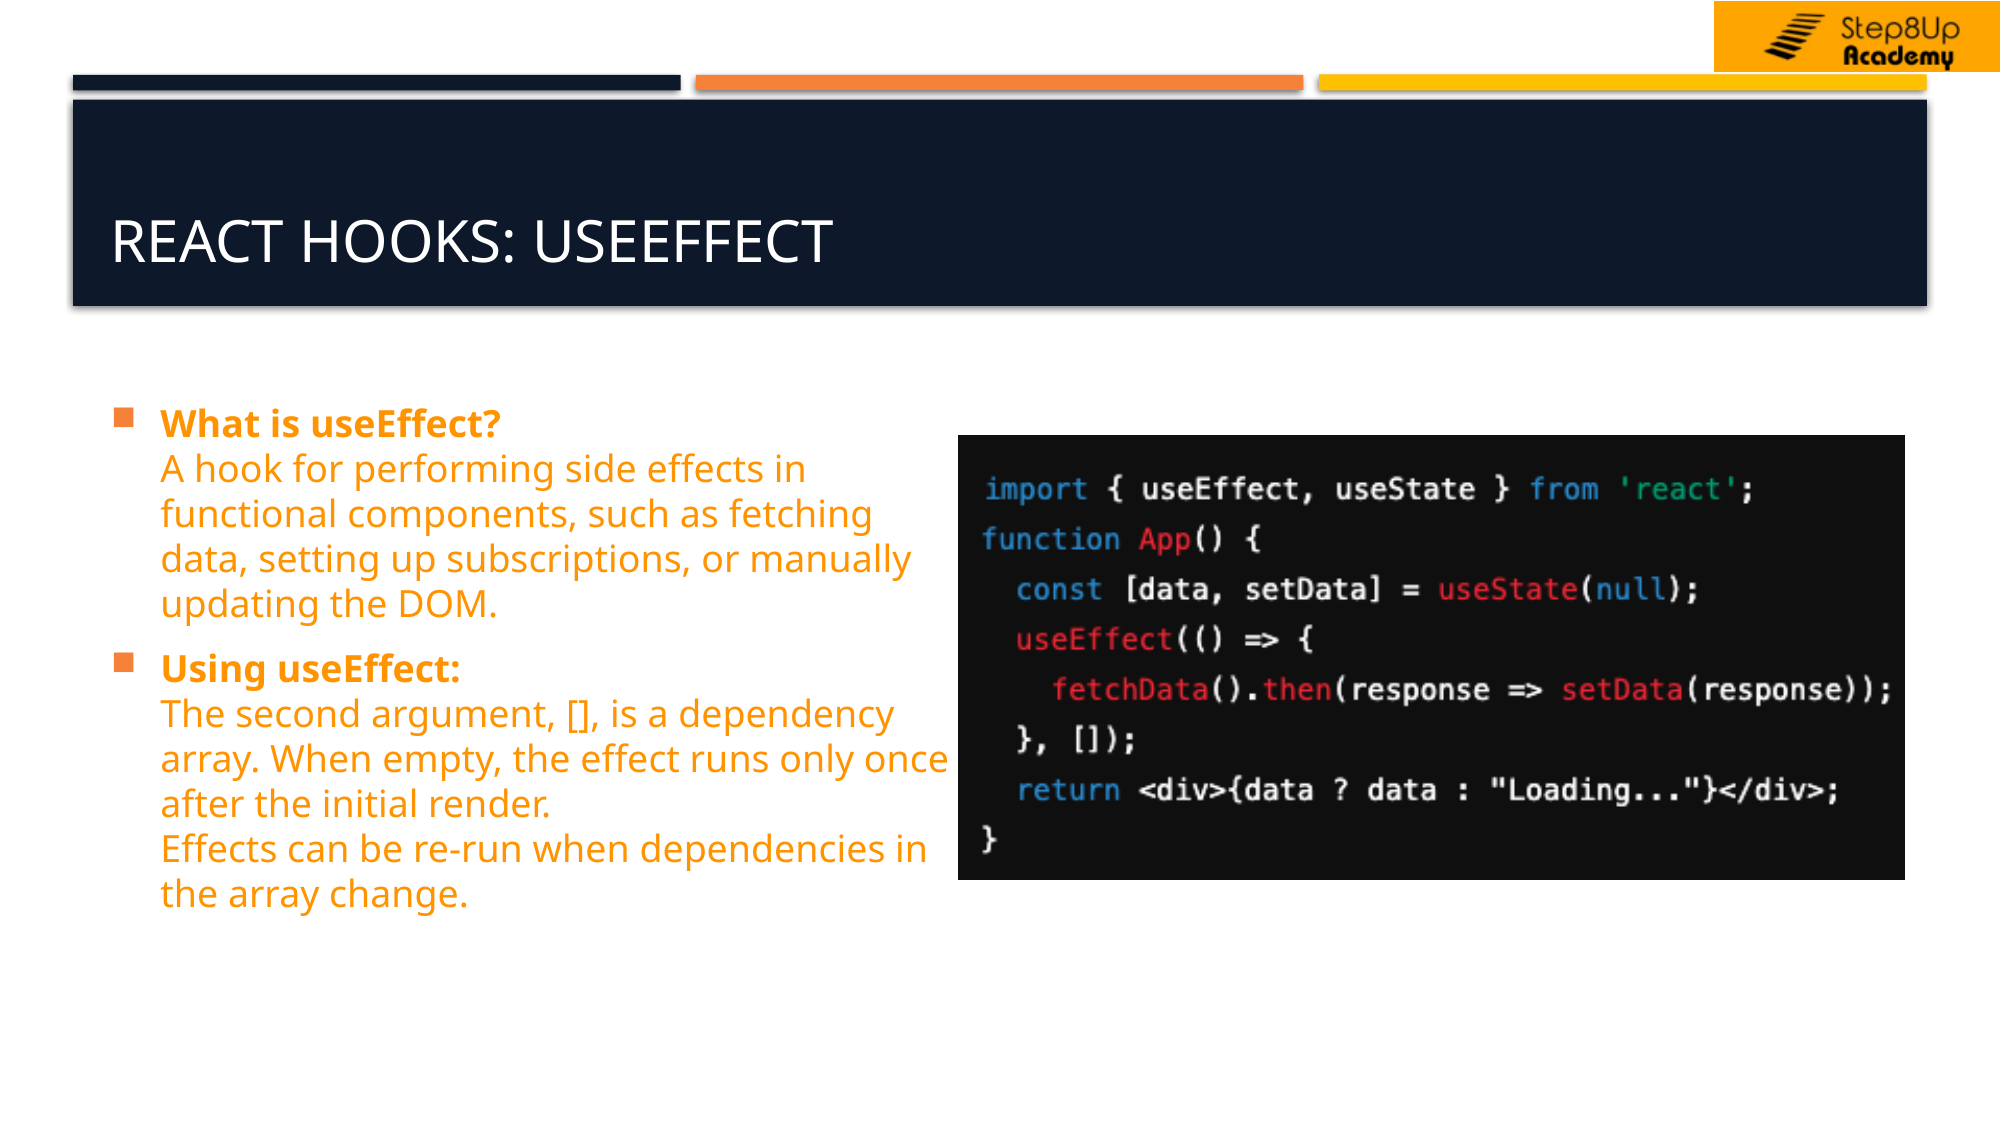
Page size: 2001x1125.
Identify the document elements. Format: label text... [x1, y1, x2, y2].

title React Hooks: useEffect [95, 119, 1905, 282]
picture [958, 434, 1906, 880]
picture [1714, 1, 2000, 72]
list What is useEffect? A hook for performing side effects in functional components, such as fetching data, setting up subscriptions, or manually updating the DOM. Using useEffect: The second argument, [], is a dependency array. When empty, the effect runs only once after the initial render. Effects can be re-run when dependencies in the array change. [95, 359, 985, 956]
